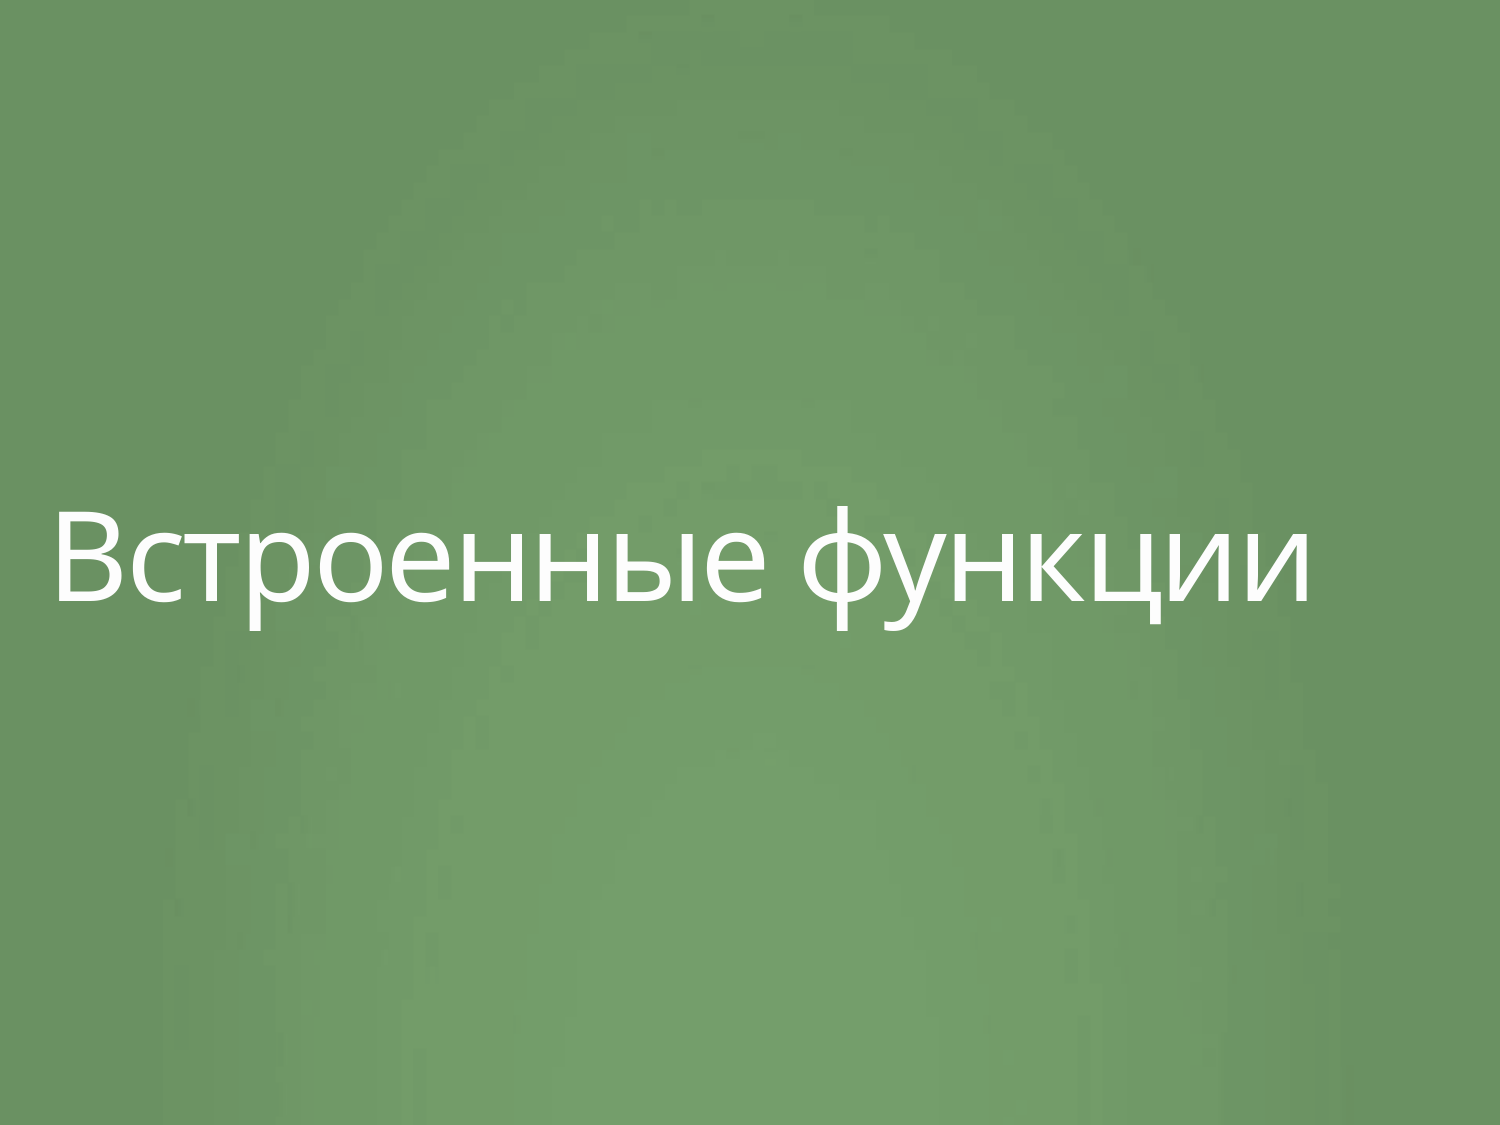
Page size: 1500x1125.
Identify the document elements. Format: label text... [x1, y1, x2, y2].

text_box Встроенные функции [33, 485, 1467, 781]
